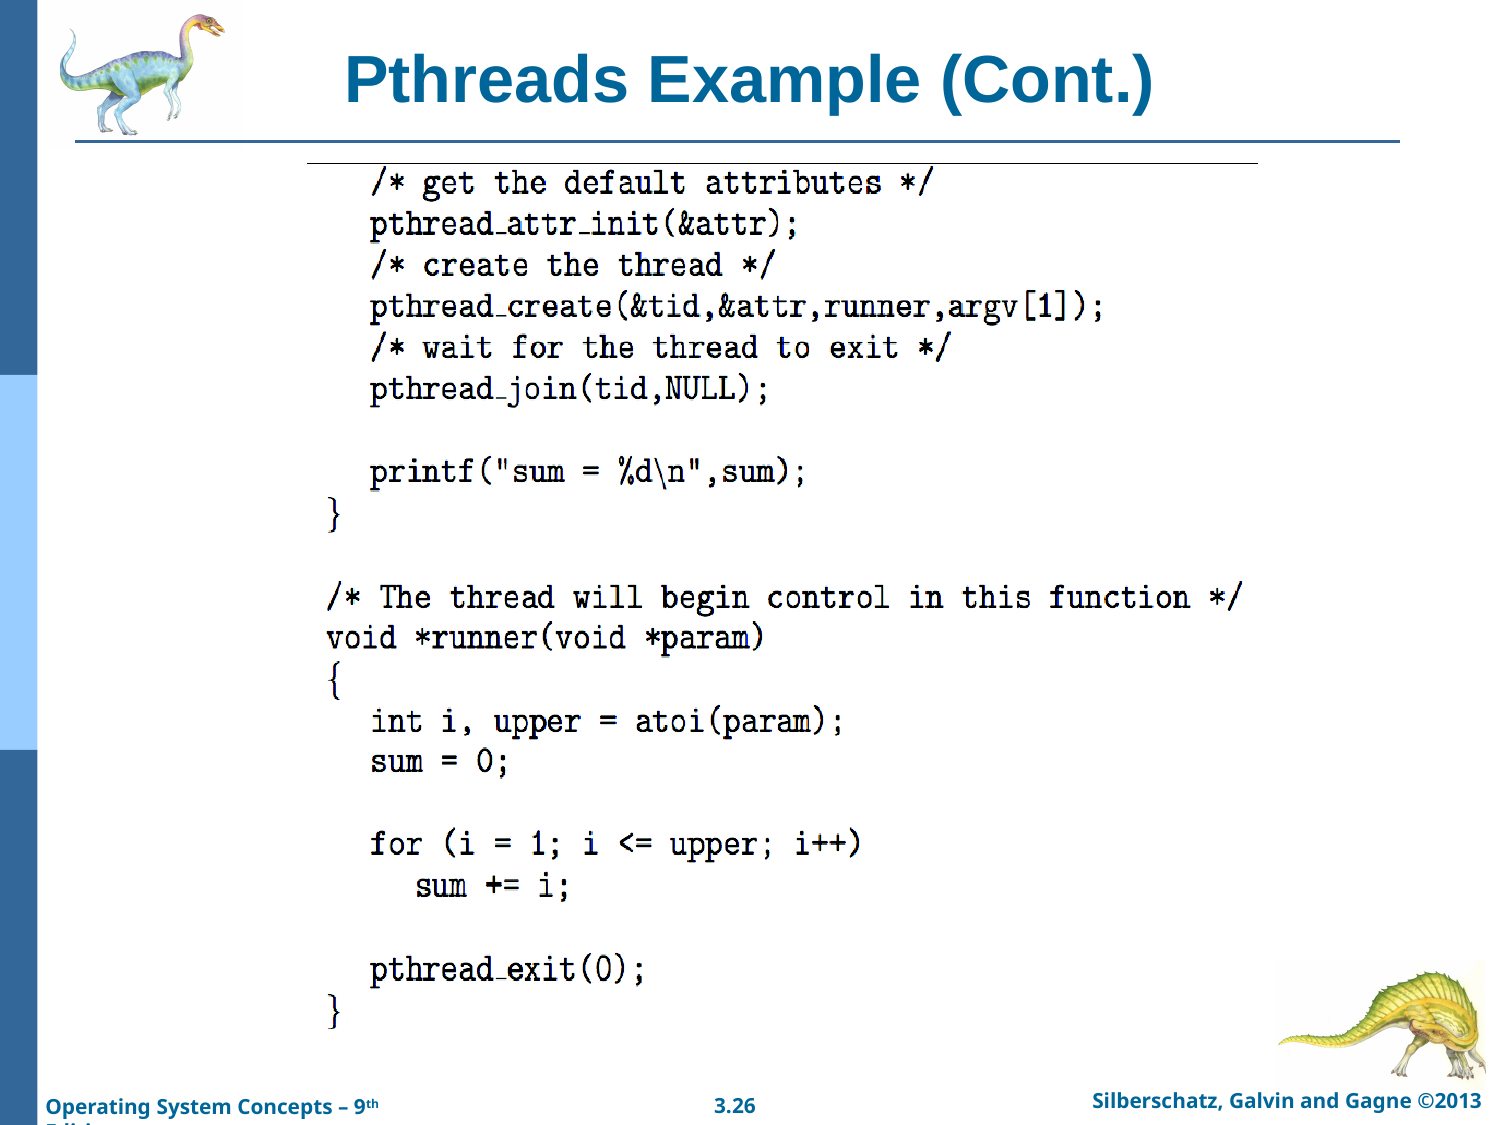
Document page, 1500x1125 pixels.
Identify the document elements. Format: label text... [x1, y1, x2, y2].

picture [306, 163, 1258, 1039]
picture [1275, 959, 1486, 1090]
picture [46, 0, 243, 149]
title Pthreads Example (Cont.) [75, 28, 1425, 124]
